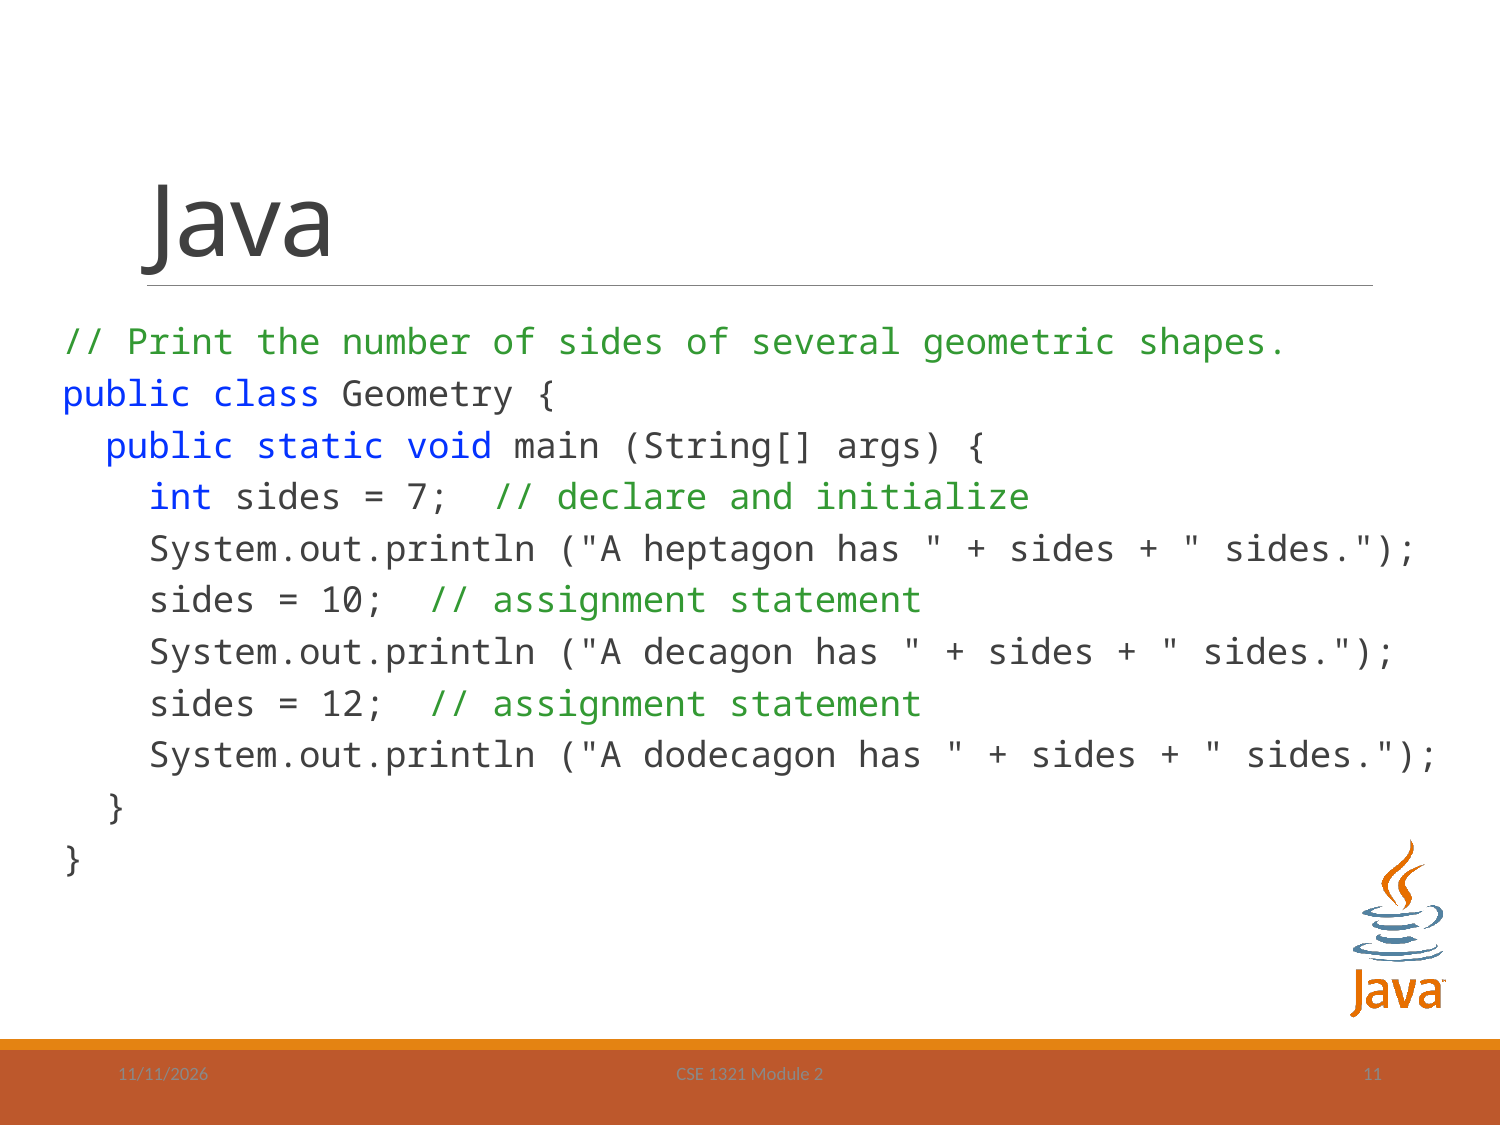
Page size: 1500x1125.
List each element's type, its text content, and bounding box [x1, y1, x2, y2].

text_box 1/22/19 [103, 1042, 441, 1103]
text_box CSE 1321 Module 2 [496, 1042, 1004, 1103]
text_box 11 [1059, 1042, 1397, 1103]
picture [1305, 836, 1489, 1020]
title Java [134, 47, 1373, 285]
list // Print the number of sides of several geometric shapes. public class Geometry { public static void main (String[] args) { int sides = 7; // declare and initialize System.out.println ("A heptagon has " + sides + " sides."); sides = 10; // assignment statement System.out.println ("A decagon has " + sides + " sides."); sides = 12; // assignment statement System.out.println ("A dodecagon has " + sides + " sides."); } } [62, 302, 1475, 963]
